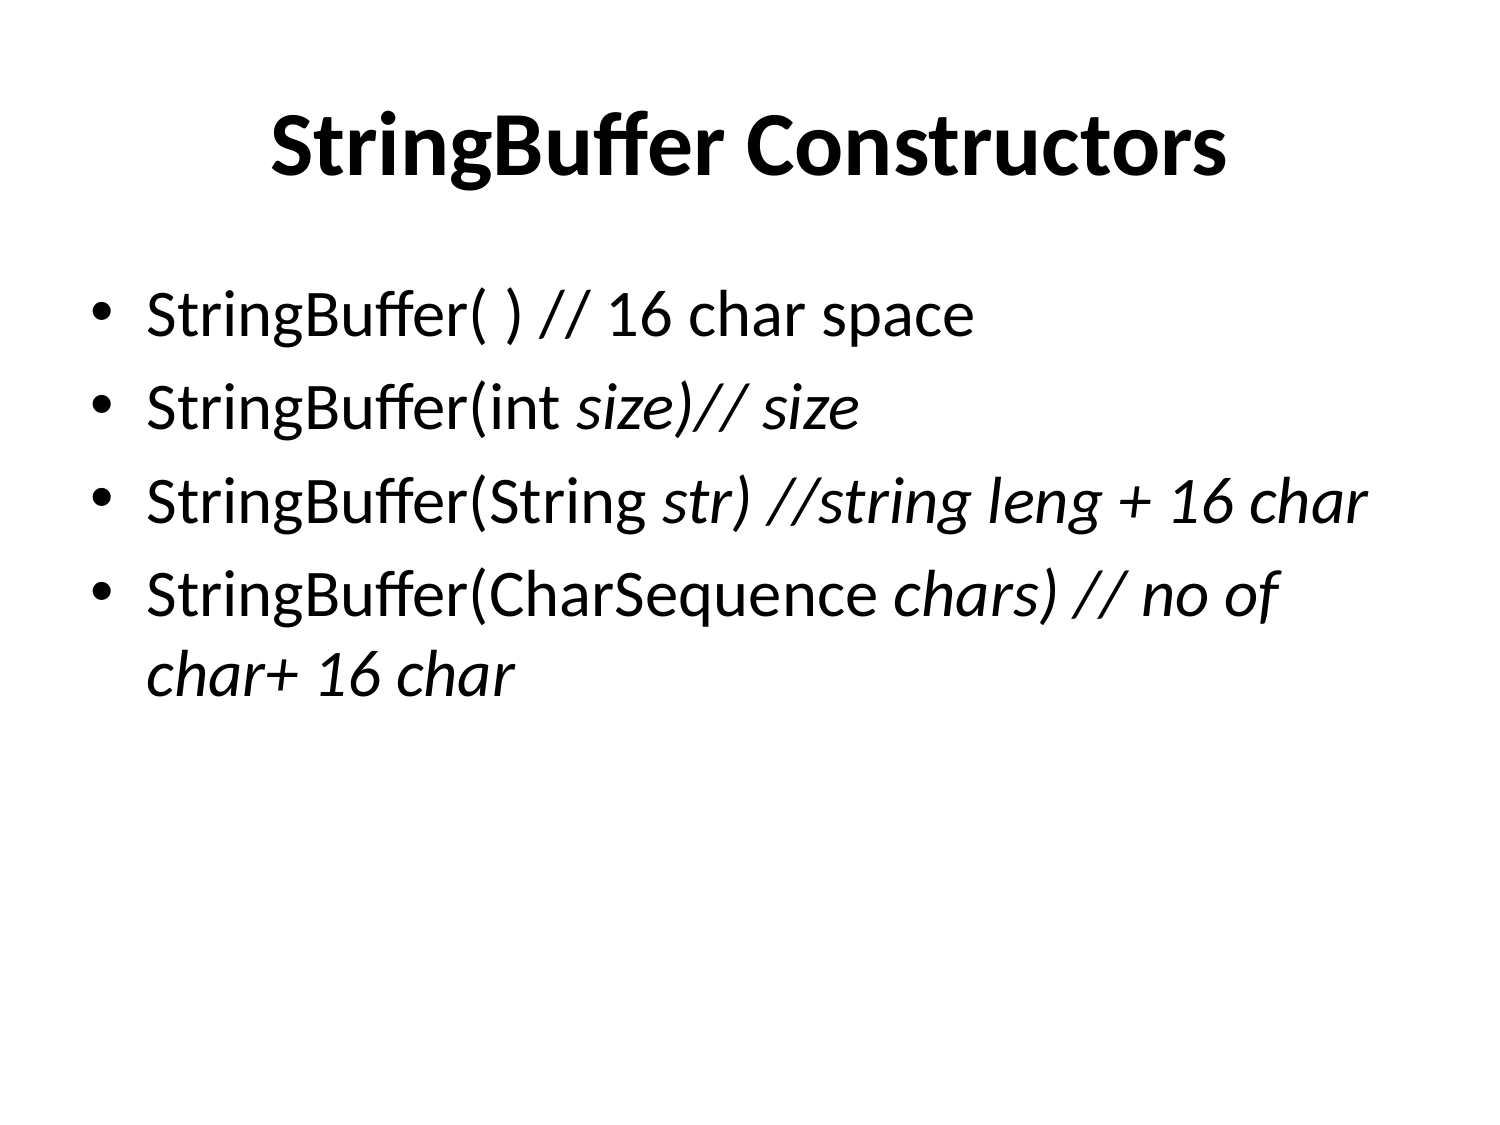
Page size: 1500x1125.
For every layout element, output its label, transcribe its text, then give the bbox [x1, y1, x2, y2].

title StringBuffer Constructors [75, 45, 1425, 233]
list StringBuffer( ) // 16 char space StringBuffer(int size)// size StringBuffer(String str) //string leng + 16 char StringBuffer(CharSequence chars) // no of char+ 16 char [75, 262, 1425, 1005]
